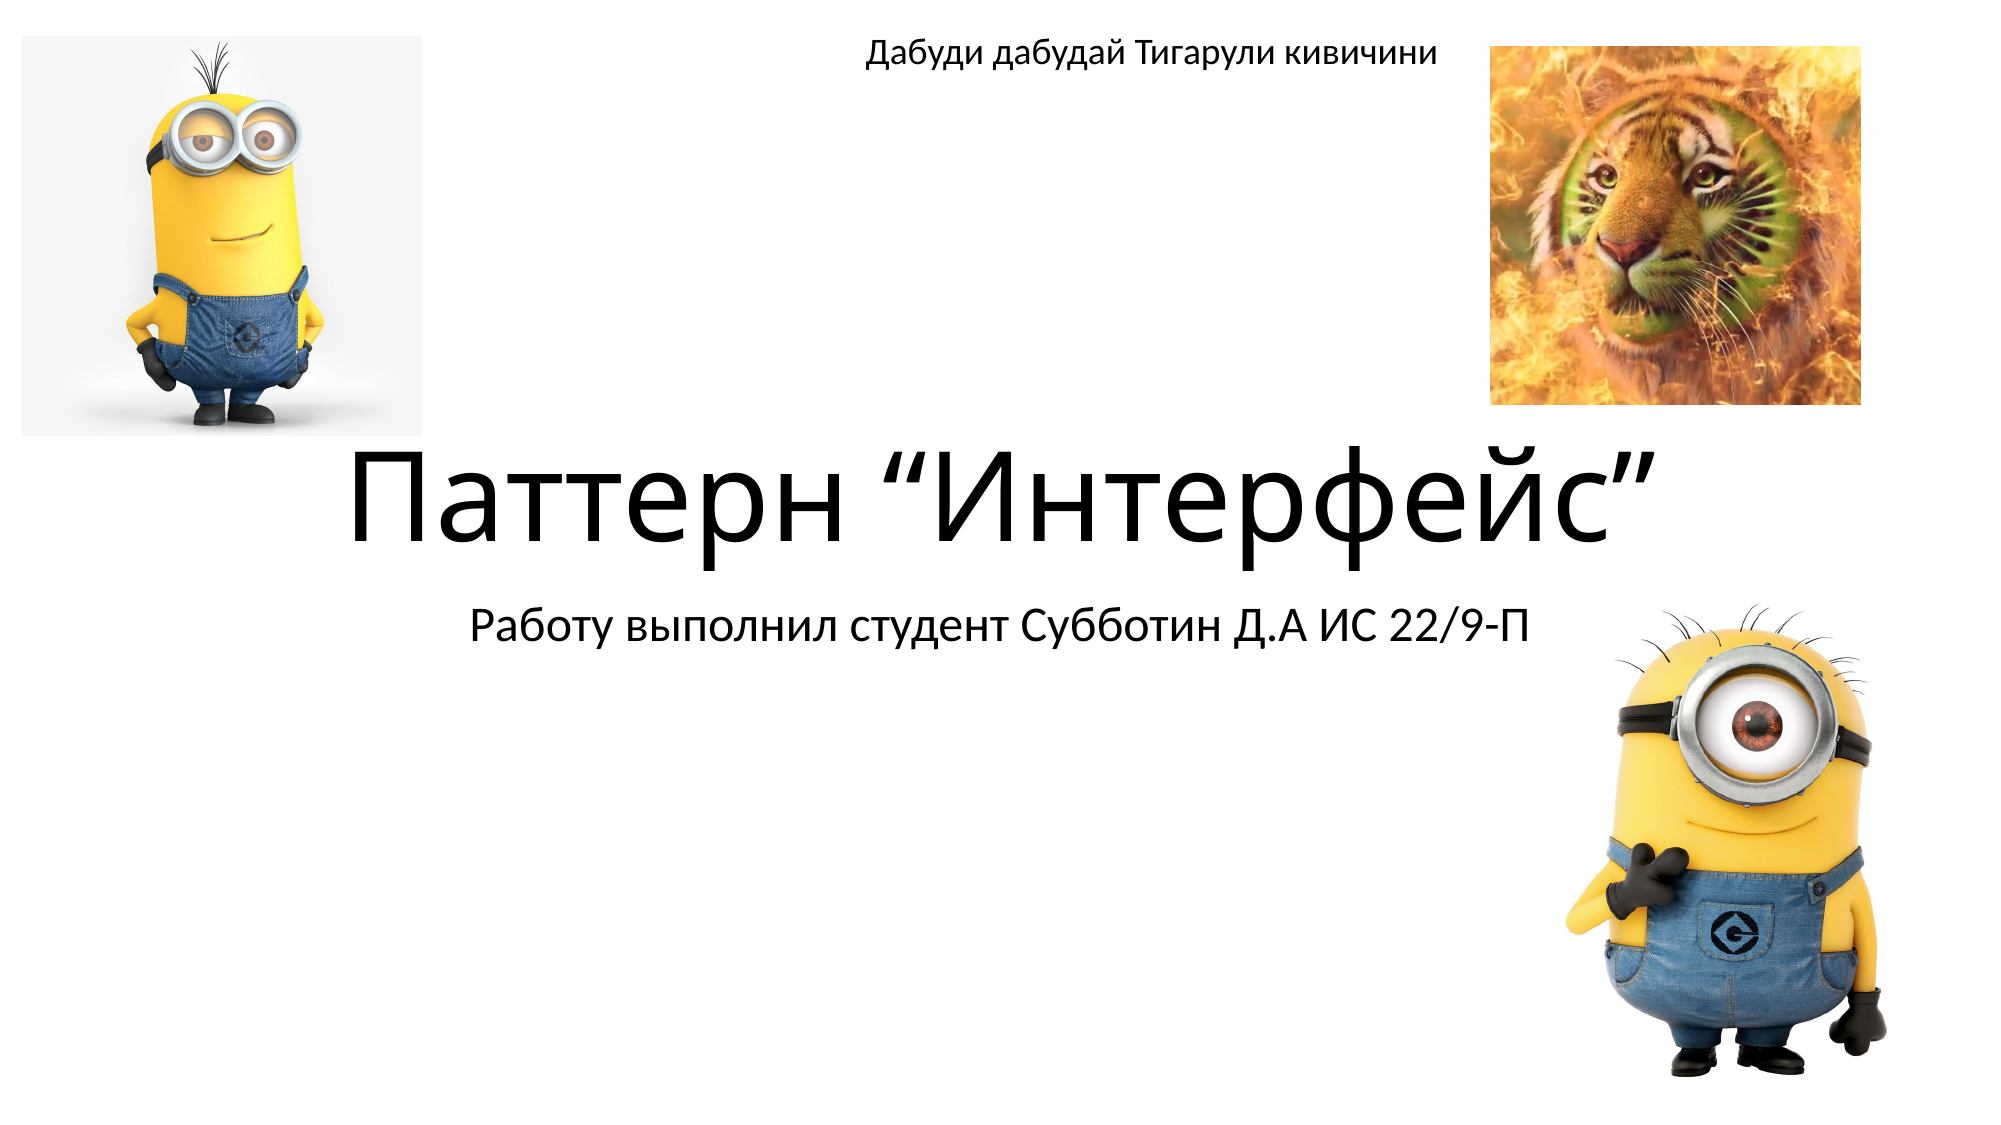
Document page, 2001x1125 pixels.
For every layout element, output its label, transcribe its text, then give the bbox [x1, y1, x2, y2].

picture [22, 36, 422, 436]
picture [1490, 46, 1861, 405]
picture [1554, 590, 1900, 1084]
title Паттерн “Интерфейс” [249, 184, 1750, 576]
text_box Дабуди дабудай Тигарули кивичини [850, 19, 1541, 80]
subtitle Работу выполнил студент Субботин Д.А ИС 22/9-П [249, 590, 1554, 863]
